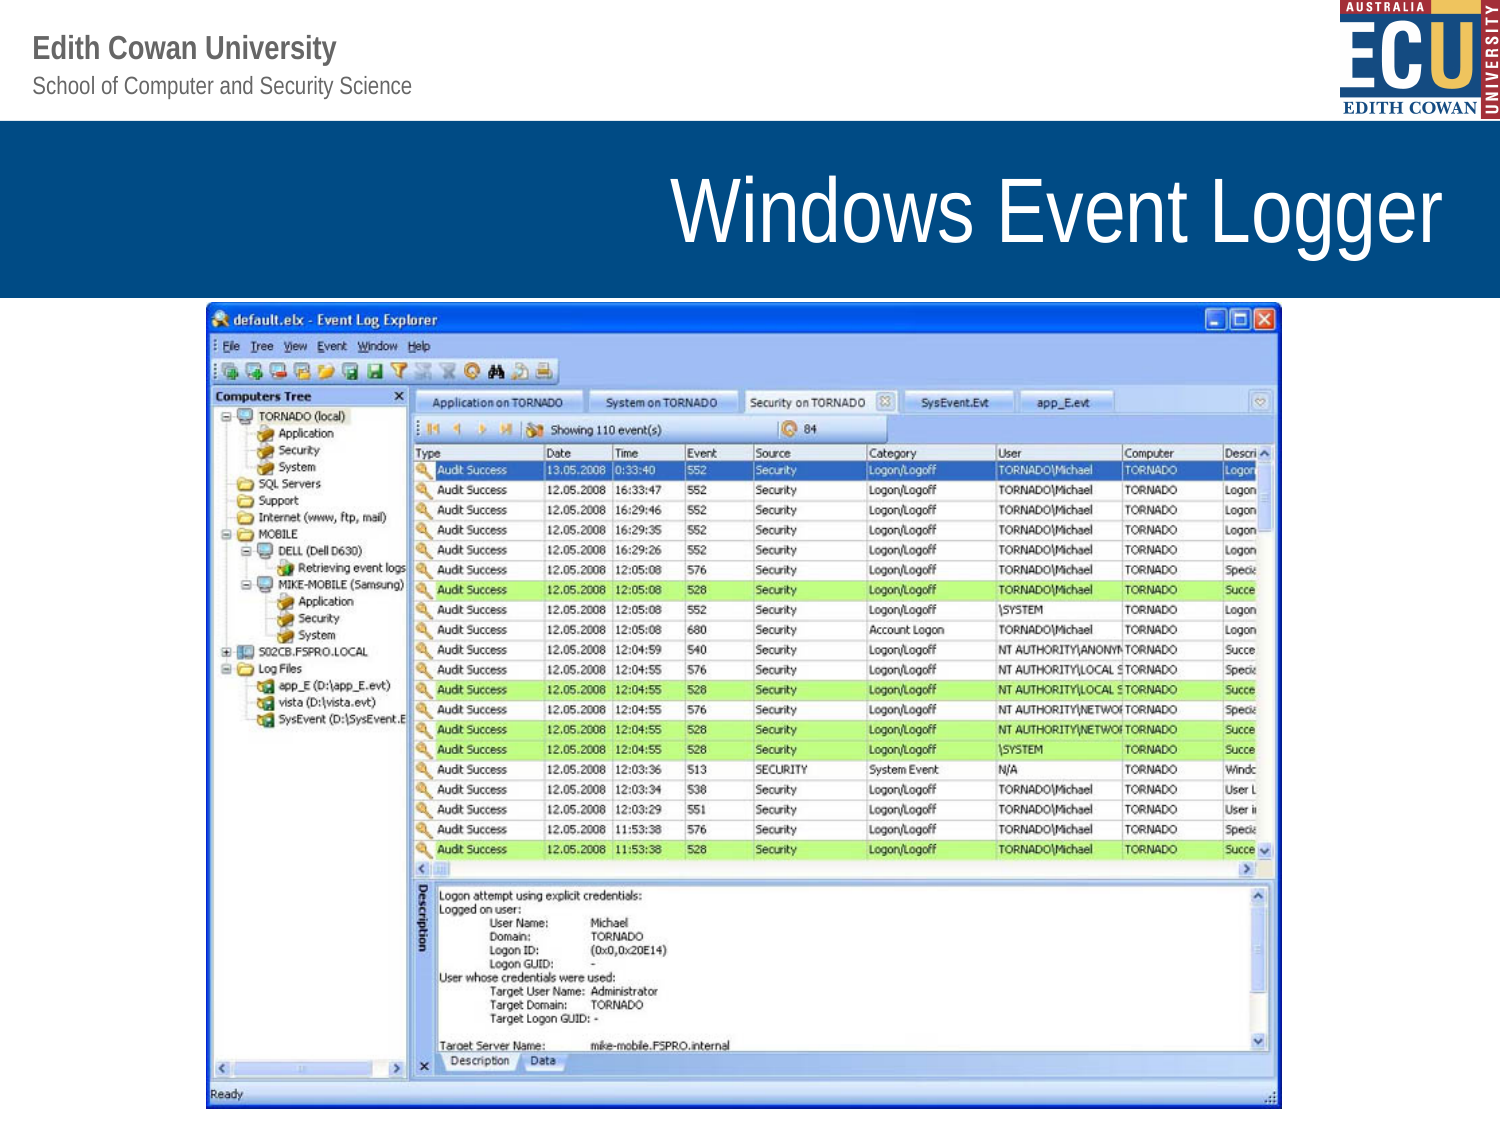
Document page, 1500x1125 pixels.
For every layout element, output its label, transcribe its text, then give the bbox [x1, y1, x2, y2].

picture [206, 302, 1282, 1110]
picture [1340, 0, 1500, 119]
title Windows Event Logger [40, 123, 1460, 289]
